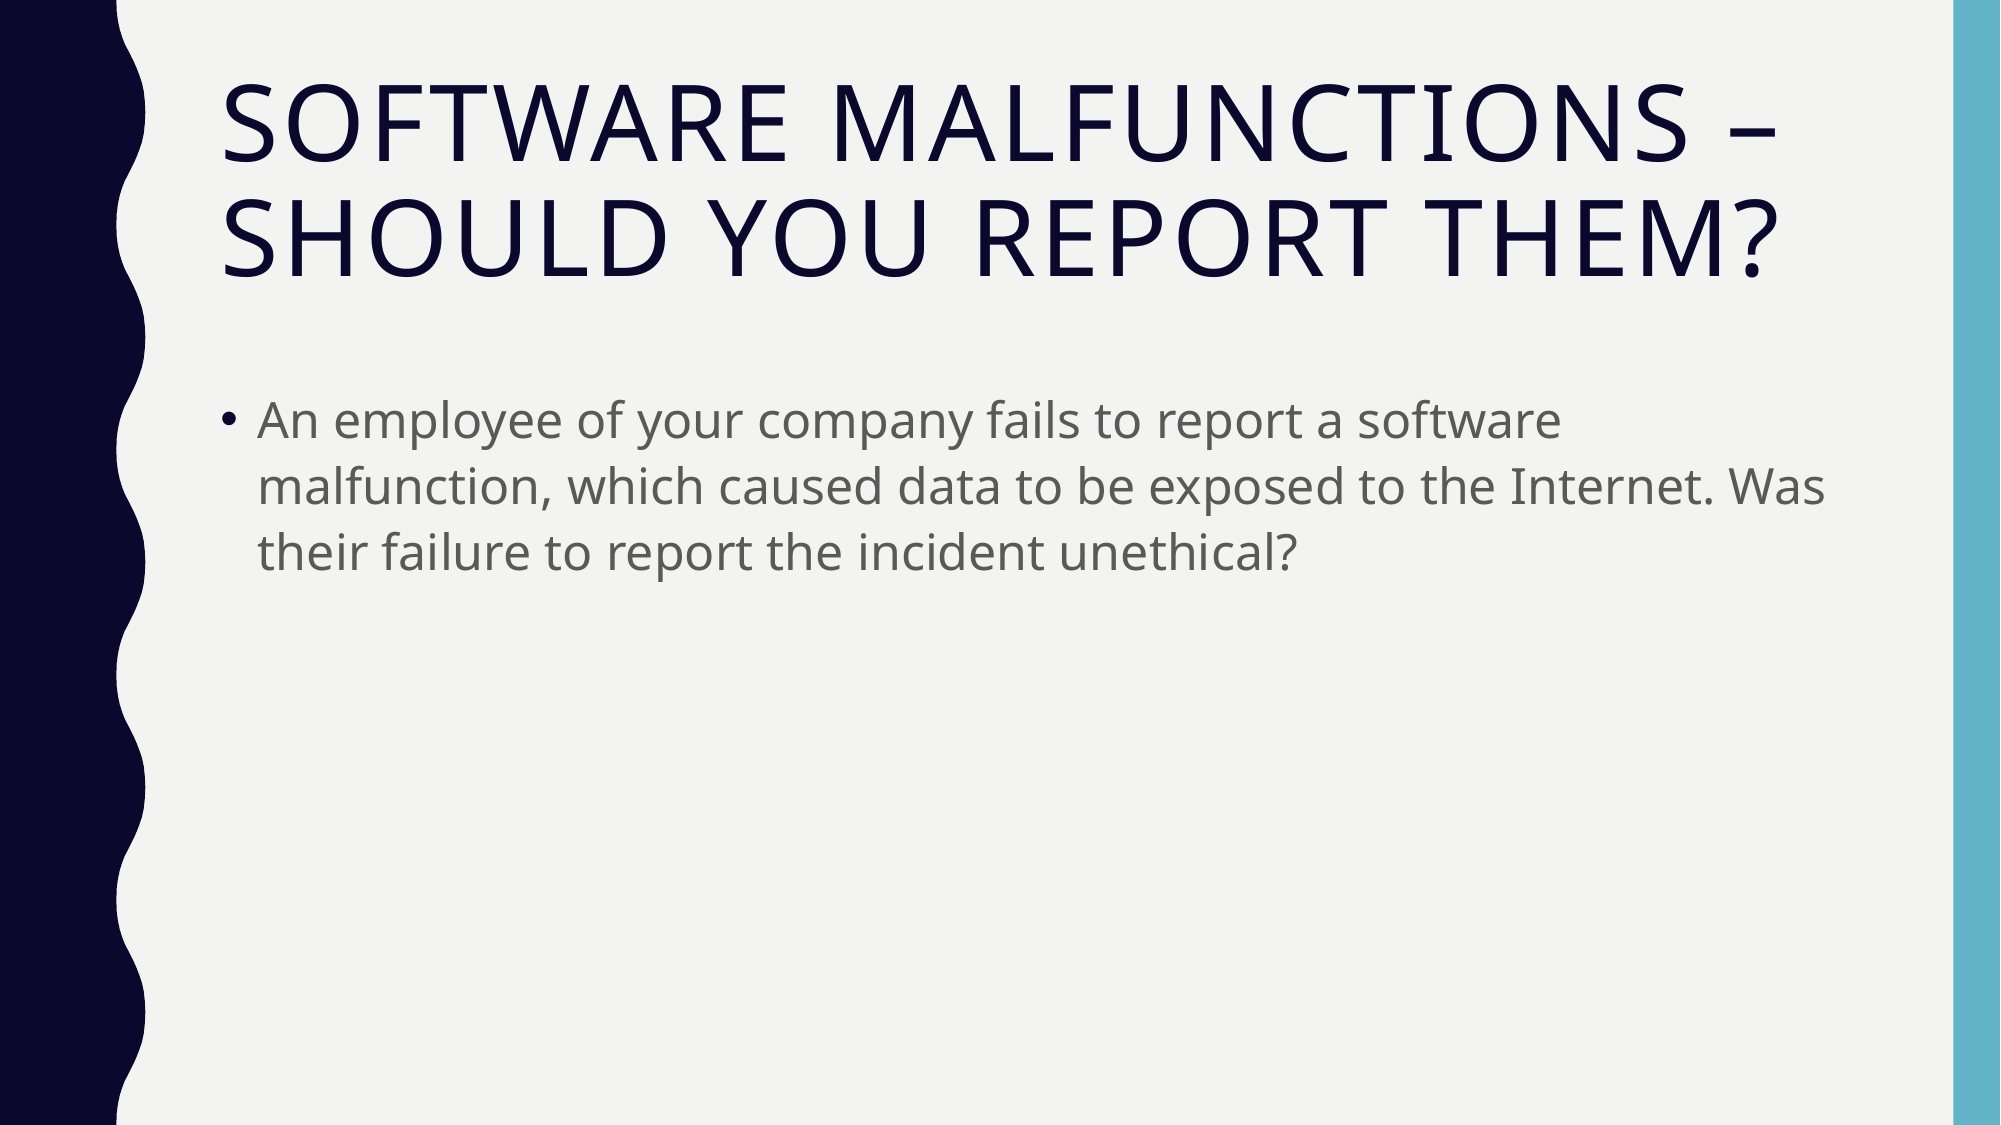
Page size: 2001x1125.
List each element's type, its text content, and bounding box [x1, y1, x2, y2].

list An employee of your company fails to report a software malfunction, which caused data to be exposed to the Internet. Was their failure to report the incident unethical? [205, 375, 1875, 965]
title Software Malfunctions – Should You Report Them? [205, 62, 1875, 308]
